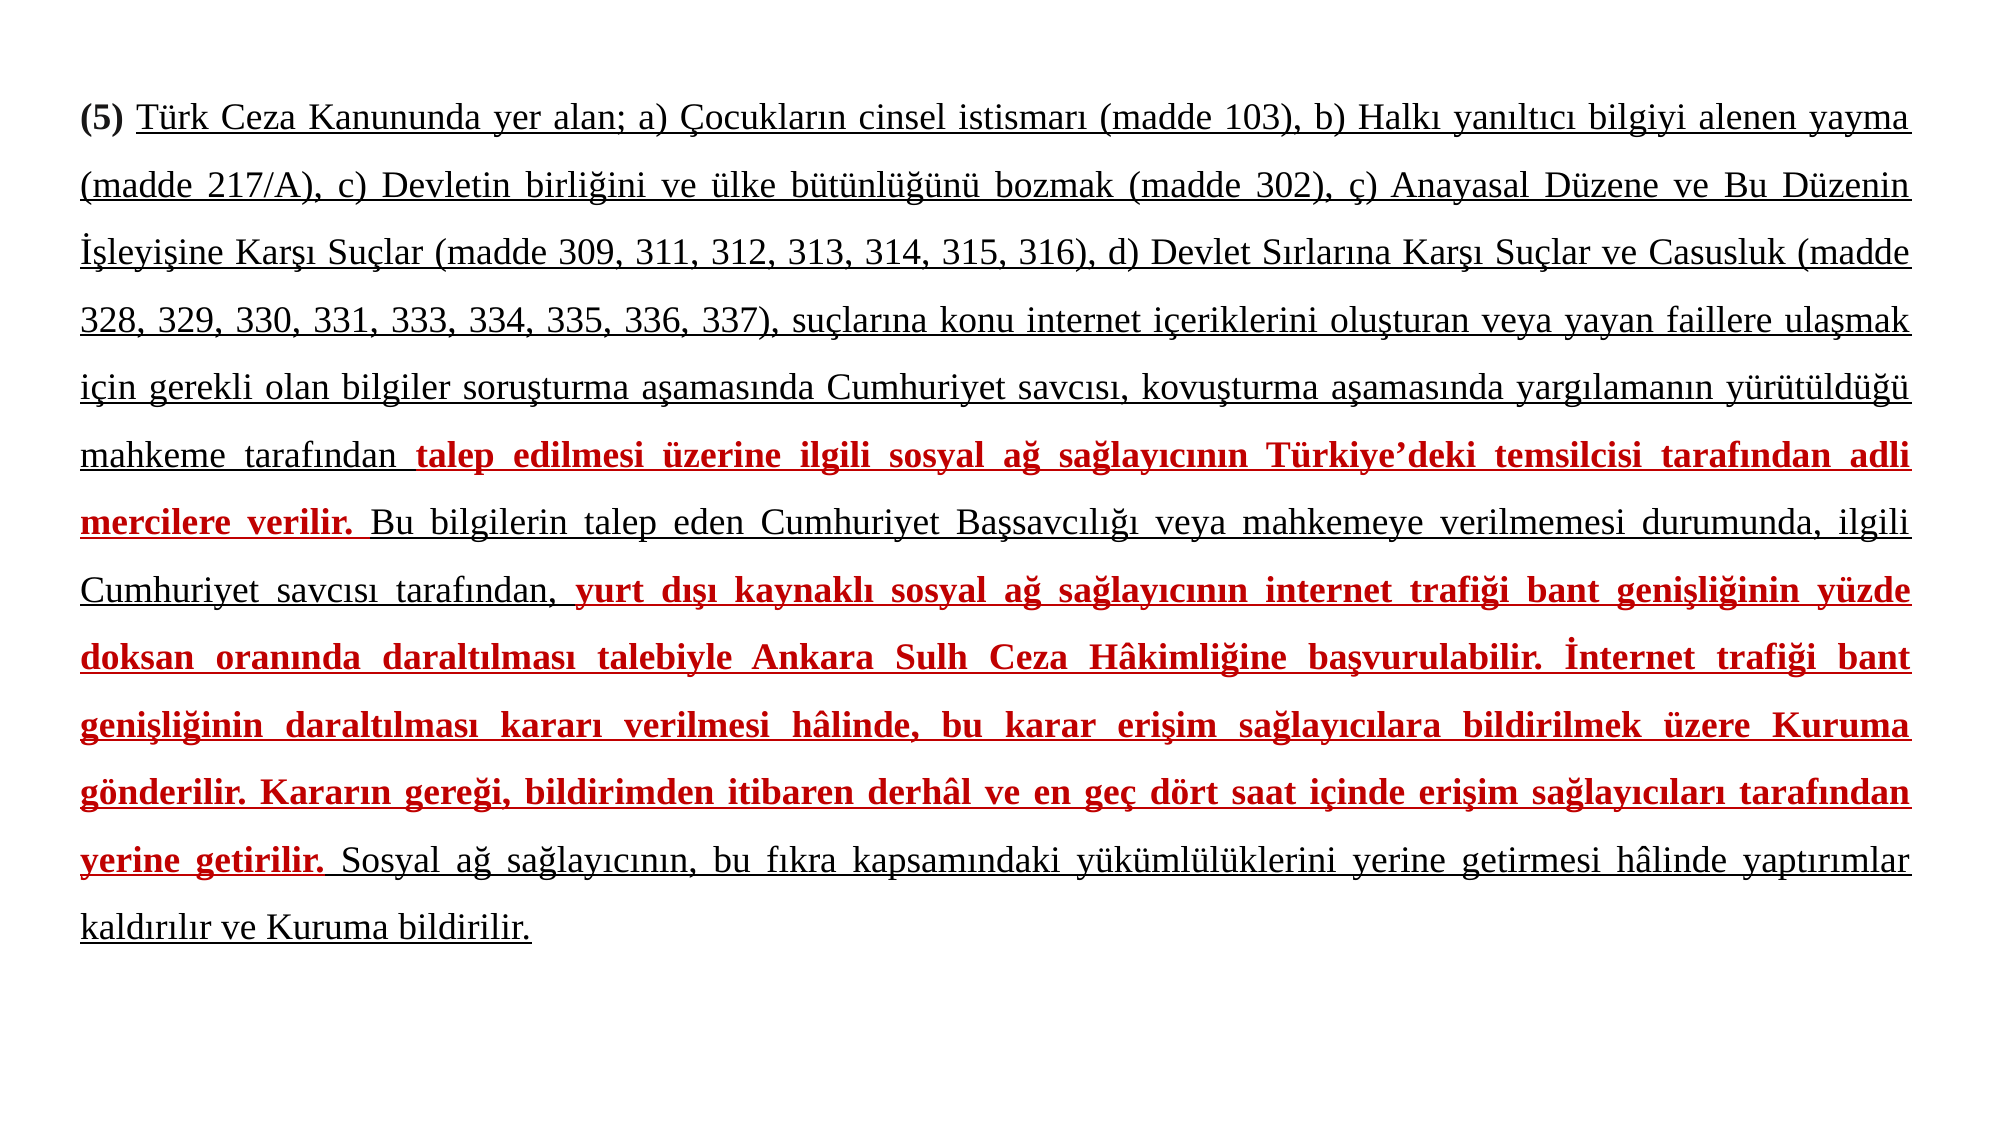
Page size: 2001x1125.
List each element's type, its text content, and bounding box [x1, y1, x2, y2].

list (5) Türk Ceza Kanununda yer alan; a) Çocukların cinsel istismarı (madde 103), b) Halkı yanıltıcı bilgiyi alenen yayma (madde 217/A), c) Devletin birliğini ve ülke bütünlüğünü bozmak (madde 302), ç) Anayasal Düzene ve Bu Düzenin İşleyişine Karşı Suçlar (madde 309, 311, 312, 313, 314, 315, 316), d) Devlet Sırlarına Karşı Suçlar ve Casusluk (madde 328, 329, 330, 331, 333, 334, 335, 336, 337), suçlarına konu internet içeriklerini oluşturan veya yayan faillere ulaşmak için gerekli olan bilgiler soruşturma aşamasında Cumhuriyet savcısı, kovuşturma aşamasında yargılamanın yürütüldüğü mahkeme tarafından talep edilmesi üzerine ilgili sosyal ağ sağlayıcının Türkiye’deki temsilcisi tarafından adli mercilere verilir. Bu bilgilerin talep eden Cumhuriyet Başsavcılığı veya mahkemeye verilmemesi durumunda, ilgili Cumhuriyet savcısı tarafından, yurt dışı kaynaklı sosyal ağ sağlayıcının internet trafiği bant genişliğinin yüzde doksan oranında daraltılması talebiyle Ankara Sulh Ceza Hâkimliğine başvurulabilir. İnternet trafiği bant genişliğinin daraltılması kararı verilmesi hâlinde, bu karar erişim sağlayıcılara bildirilmek üzere Kuruma gönderilir. Kararın gereği, bildirimden itibaren derhâl ve en geç dört saat içinde erişim sağlayıcıları tarafından yerine getirilir. Sosyal ağ sağlayıcının, bu fıkra kapsamındaki yükümlülüklerini yerine getirmesi hâlinde yaptırımlar kaldırılır ve Kuruma bildirilir. [65, 62, 1928, 1044]
